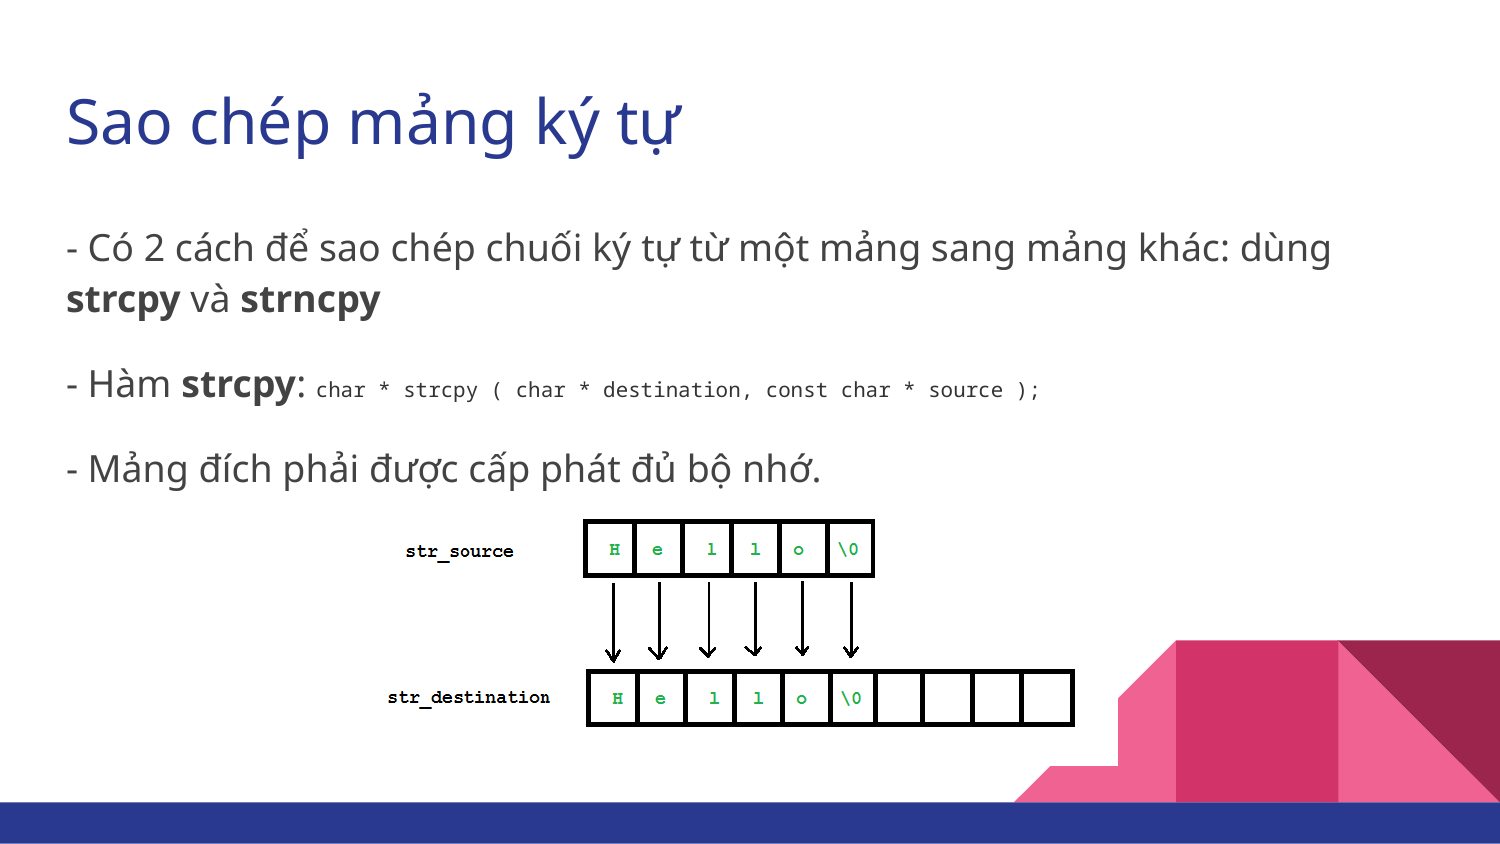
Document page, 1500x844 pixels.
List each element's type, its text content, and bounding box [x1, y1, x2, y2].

picture [381, 502, 1119, 767]
list - Có 2 cách để sao chép chuối ký tự từ một mảng sang mảng khác: dùng strcpy và strncpy - Hàm strcpy: char * strcpy ( char * destination, const char * source ); - Mảng đích phải được cấp phát đủ bộ nhớ. [51, 201, 1449, 750]
title Sao chép mảng ký tự [51, 67, 1449, 167]
